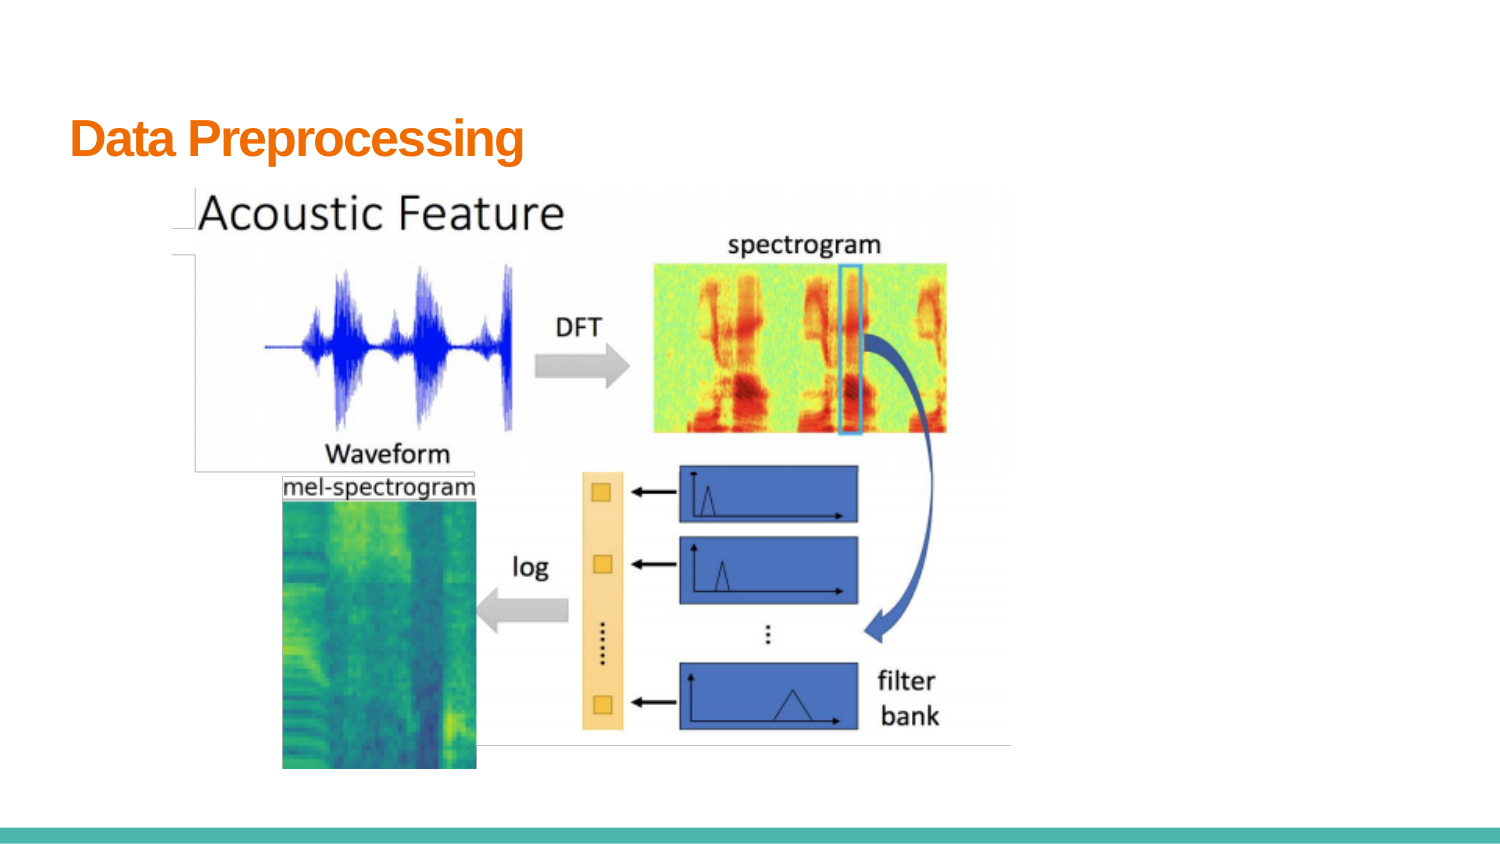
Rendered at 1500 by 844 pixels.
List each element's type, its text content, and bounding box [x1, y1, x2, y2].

picture [172, 188, 1011, 769]
text_box Data Preprocessing [66, 101, 527, 169]
text_box [0, 827, 1500, 844]
